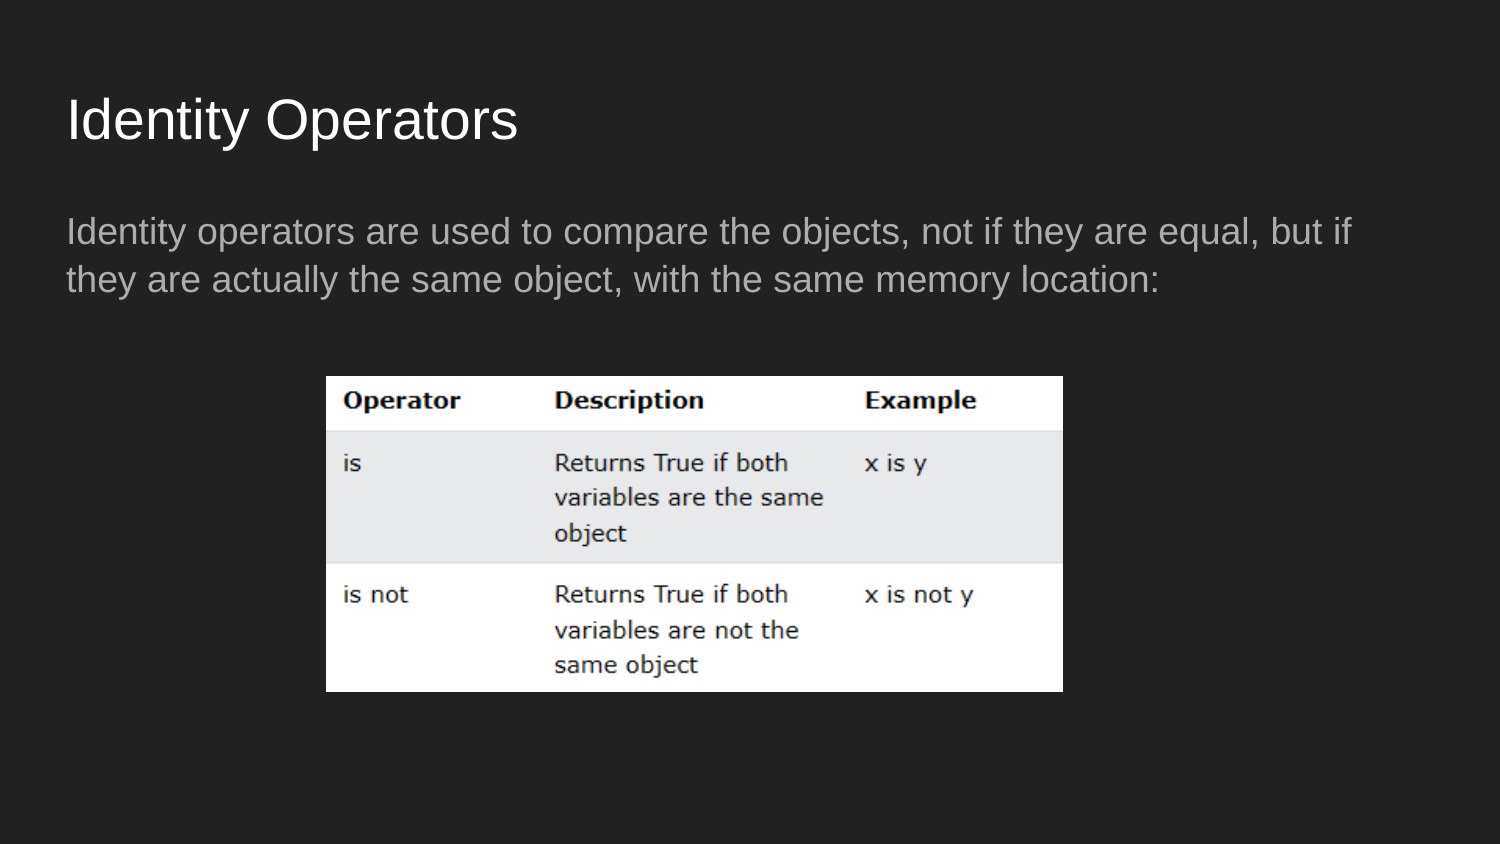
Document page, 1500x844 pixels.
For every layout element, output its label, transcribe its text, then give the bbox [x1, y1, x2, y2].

picture [326, 375, 1063, 693]
list Identity operators are used to compare the objects, not if they are equal, but if they are actually the same object, with the same memory location: [51, 189, 1449, 750]
title Identity Operators [51, 72, 1449, 167]
